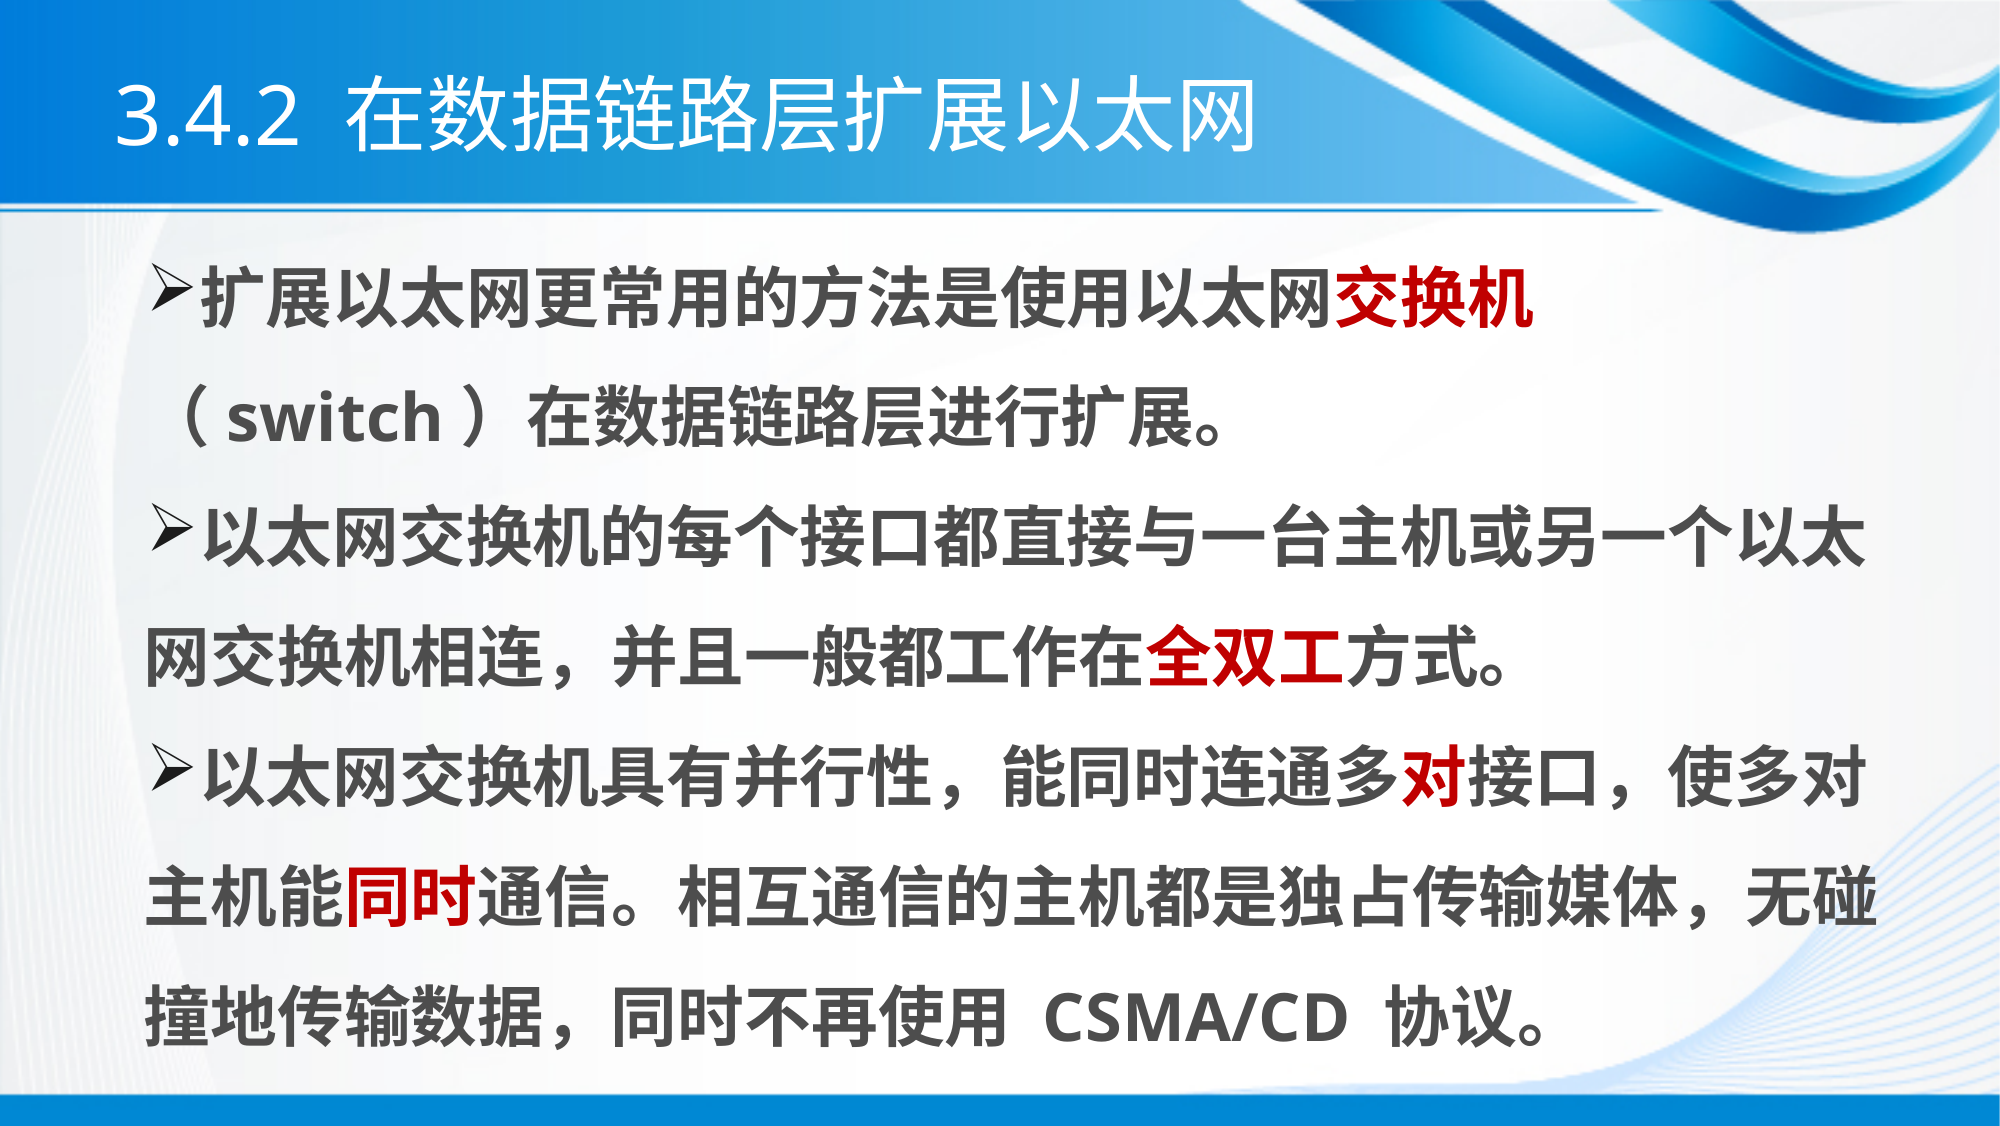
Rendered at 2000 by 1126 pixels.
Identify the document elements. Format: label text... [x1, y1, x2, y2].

title 3.4.2 在数据链路层扩展以太网 [99, 45, 1900, 180]
list 扩展以太网更常用的方法是使用以太网交换机（switch）在数据链路层进行扩展。 以太网交换机的每个接口都直接与一台主机或另一个以太网交换机相连，并且一般都工作在全双工方式。 以太网交换机具有并行性，能同时连通多对接口，使多对主机能同时通信。相互通信的主机都是独占传输媒体，无碰撞地传输数据，同时不再使用 CSMA/CD 协议。 [72, 207, 1927, 1059]
picture [0, 0, 2000, 1126]
